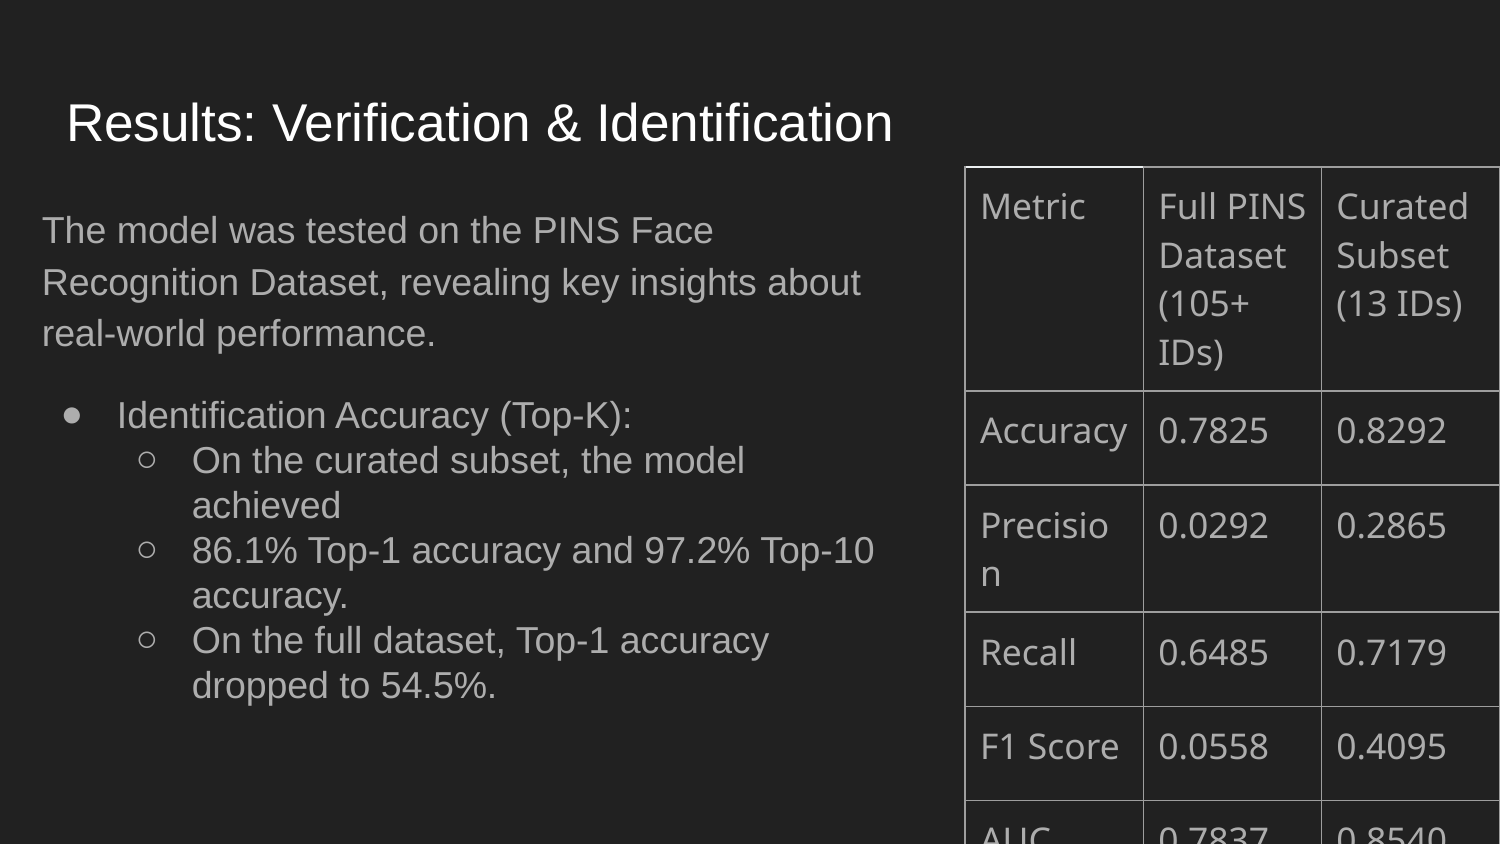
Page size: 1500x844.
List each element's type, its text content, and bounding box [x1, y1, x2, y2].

table_cell 0.4095 [1322, 707, 1499, 800]
text_box Identification Accuracy (Top-K): On the curated subset, the model achieved 86.1% Top-1 accuracy and 97.2% Top-10 accuracy. On the full dataset, Top-1 accuracy dropped to 54.5%. [26, 376, 905, 821]
table_cell 0.8540 [1322, 801, 1499, 844]
table_cell 0.7837 [1144, 801, 1321, 844]
table_cell 0.8292 [1322, 392, 1499, 484]
table_cell F1 Score [966, 707, 1143, 800]
table_cell Accuracy [966, 392, 1143, 484]
table_cell Recall [966, 613, 1143, 706]
table_cell AUC [966, 801, 1143, 844]
table_cell 0.0292 [1144, 486, 1321, 611]
table_header Curated Subset (13 IDs) [1322, 168, 1499, 390]
table_header Metric [966, 168, 1143, 390]
table_cell 0.7179 [1322, 613, 1499, 706]
table_cell Precision [966, 486, 1143, 611]
table_cell 0.2865 [1322, 486, 1499, 611]
text_box The model was tested on the PINS Face Recognition Dataset, revealing key insights about real-world performance. [26, 184, 926, 359]
table_header Full PINS Dataset (105+ IDs) [1144, 168, 1321, 390]
table_cell 0.6485 [1144, 613, 1321, 706]
table_cell 0.0558 [1144, 707, 1321, 800]
title Results: Verification & Identification [51, 72, 1449, 167]
table_cell 0.7825 [1144, 392, 1321, 484]
